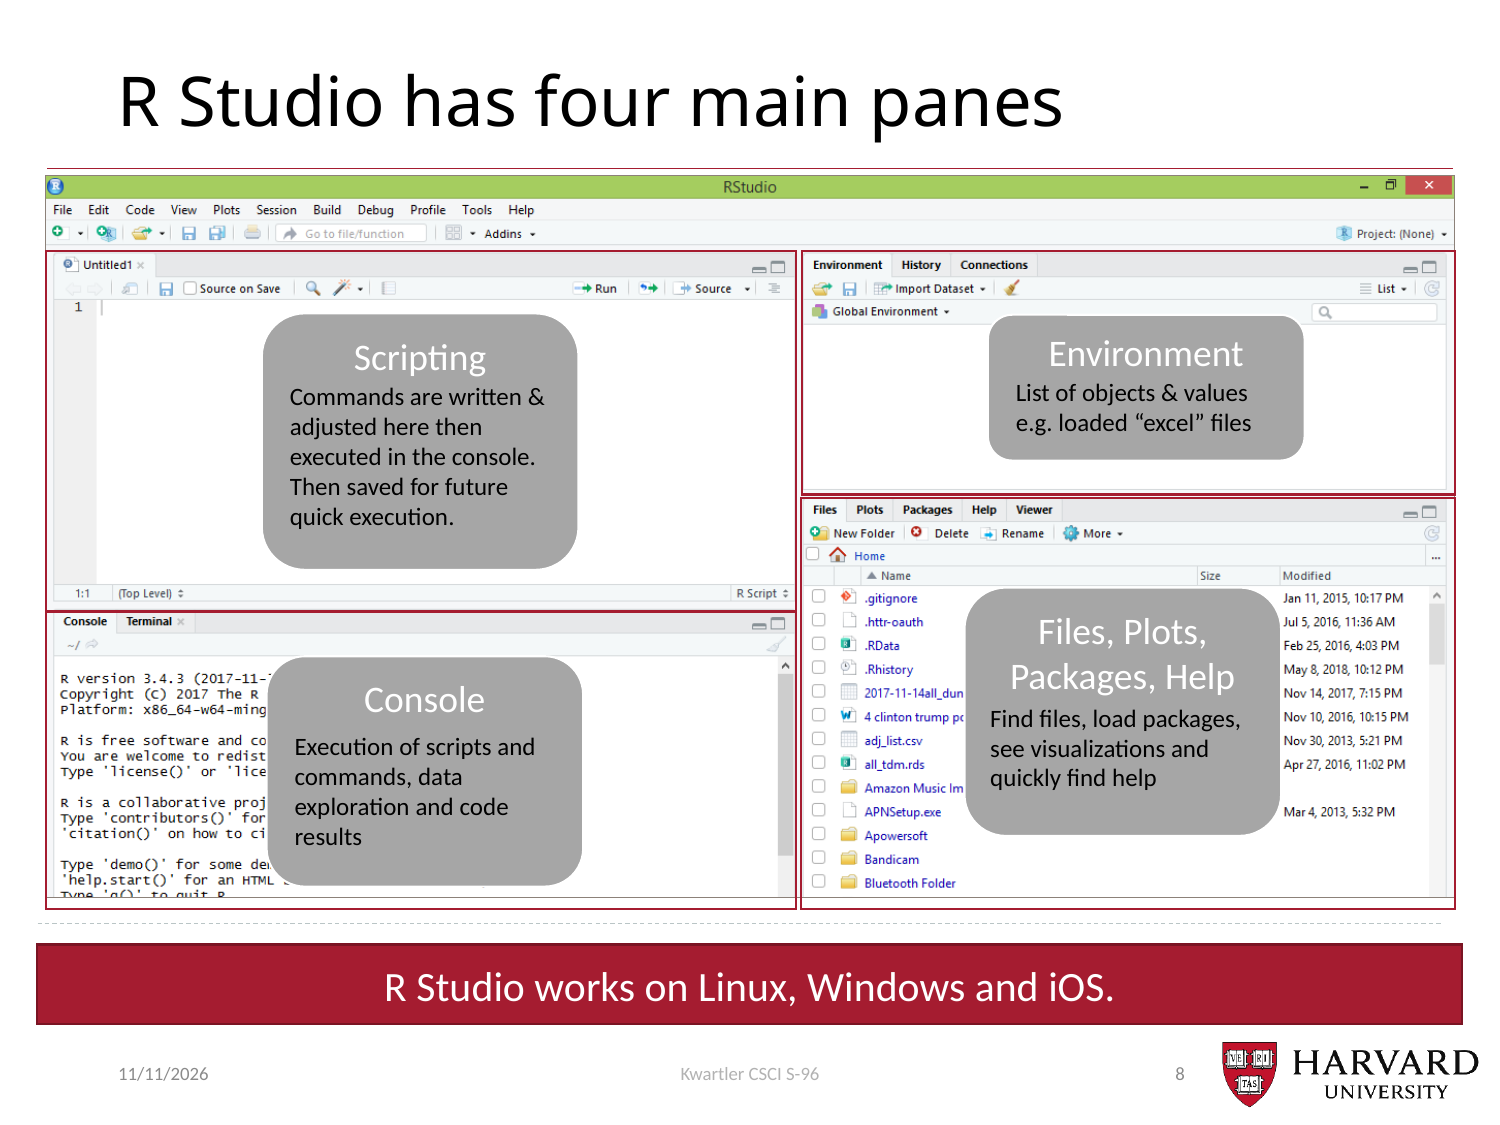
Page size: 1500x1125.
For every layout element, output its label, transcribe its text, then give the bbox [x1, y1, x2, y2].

text_box [45, 898, 797, 910]
text_box R Studio works on Linux, Windows and iOS. [36, 943, 1463, 1025]
title R Studio has four main panes [103, 59, 1397, 157]
text_box [800, 497, 1456, 910]
footer Kwartler CSCI S-96 [496, 1042, 1004, 1103]
picture [1200, 1024, 1500, 1125]
picture [45, 175, 1455, 898]
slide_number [103, 1042, 441, 1103]
slide_number 8 [1059, 1042, 1200, 1103]
